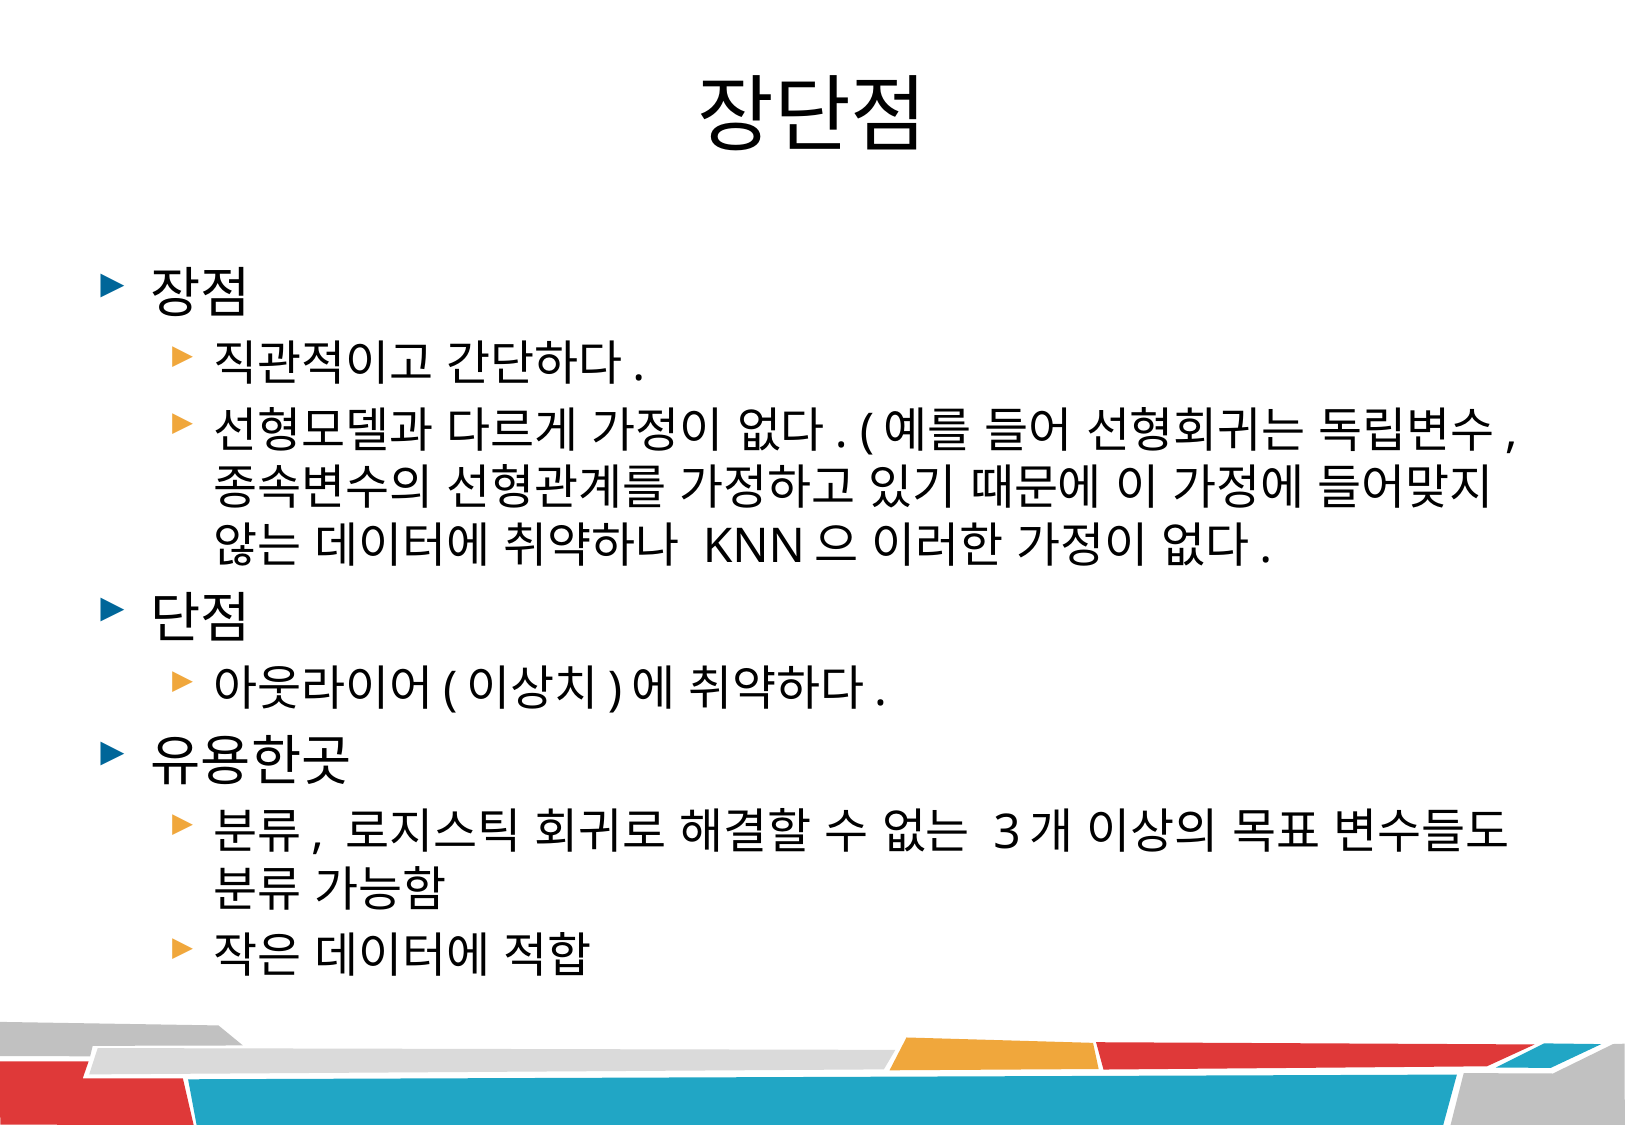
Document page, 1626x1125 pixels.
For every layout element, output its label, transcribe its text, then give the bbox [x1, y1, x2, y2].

list 장점 직관적이고 간단하다. 선형모델과 다르게 가정이 없다. (예를 들어 선형회귀는 독립변수, 종속변수의 선형관계를 가정하고 있기 때문에 이 가정에 들어맞지 않는 데이터에 취약하나 KNN으 이러한 가정이 없다. 단점 아웃라이어(이상치)에 취약하다. 유용한곳 분류, 로지스틱 회귀로 해결할 수 없는 3개 이상의 목표 변수들도 분류 가능함 작은 데이터에 적합 [81, 250, 1544, 1005]
title 장단점 [284, 18, 1341, 206]
